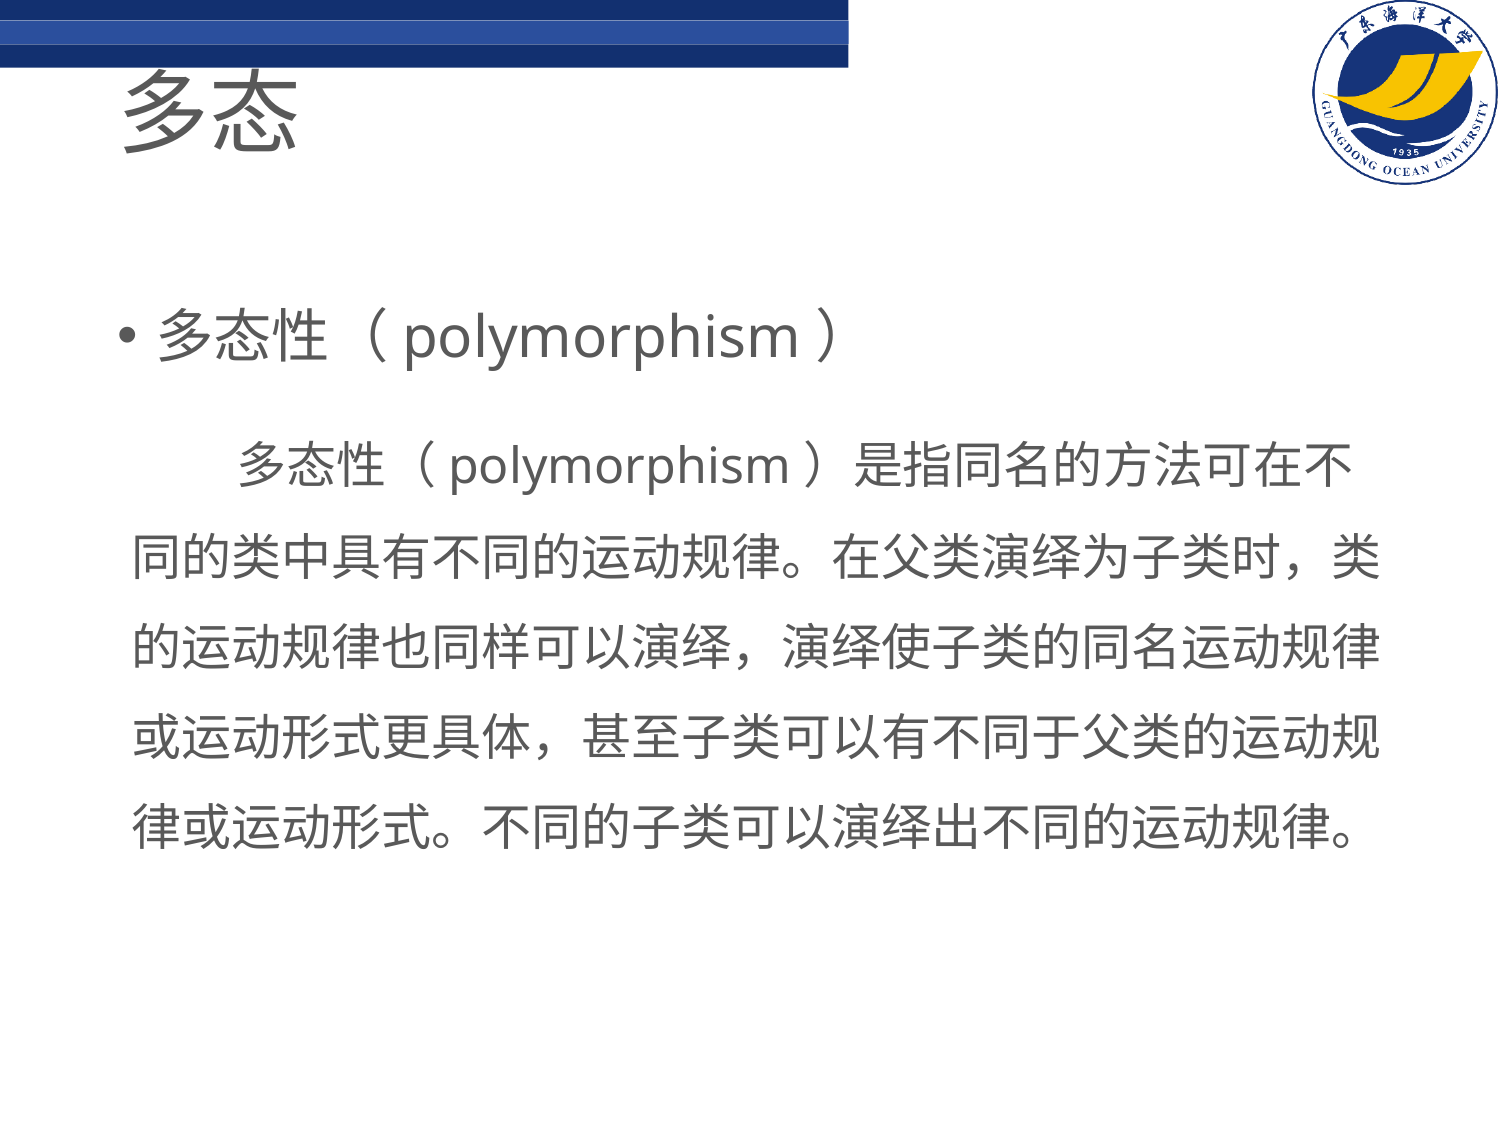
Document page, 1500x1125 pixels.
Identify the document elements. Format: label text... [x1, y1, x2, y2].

picture [1312, 0, 1498, 185]
list 多态性（polymorphism） 多态性（polymorphism）是指同名的方法可在不同的类中具有不同的运动规律。在父类演绎为子类时，类的运动规律也同样可以演绎，演绎使子类的同名运动规律或运动形式更具体，甚至子类可以有不同于父类的运动规律或运动形式。不同的子类可以演绎出不同的运动规律。 [103, 299, 1397, 1014]
title 多态 [103, 59, 1397, 278]
